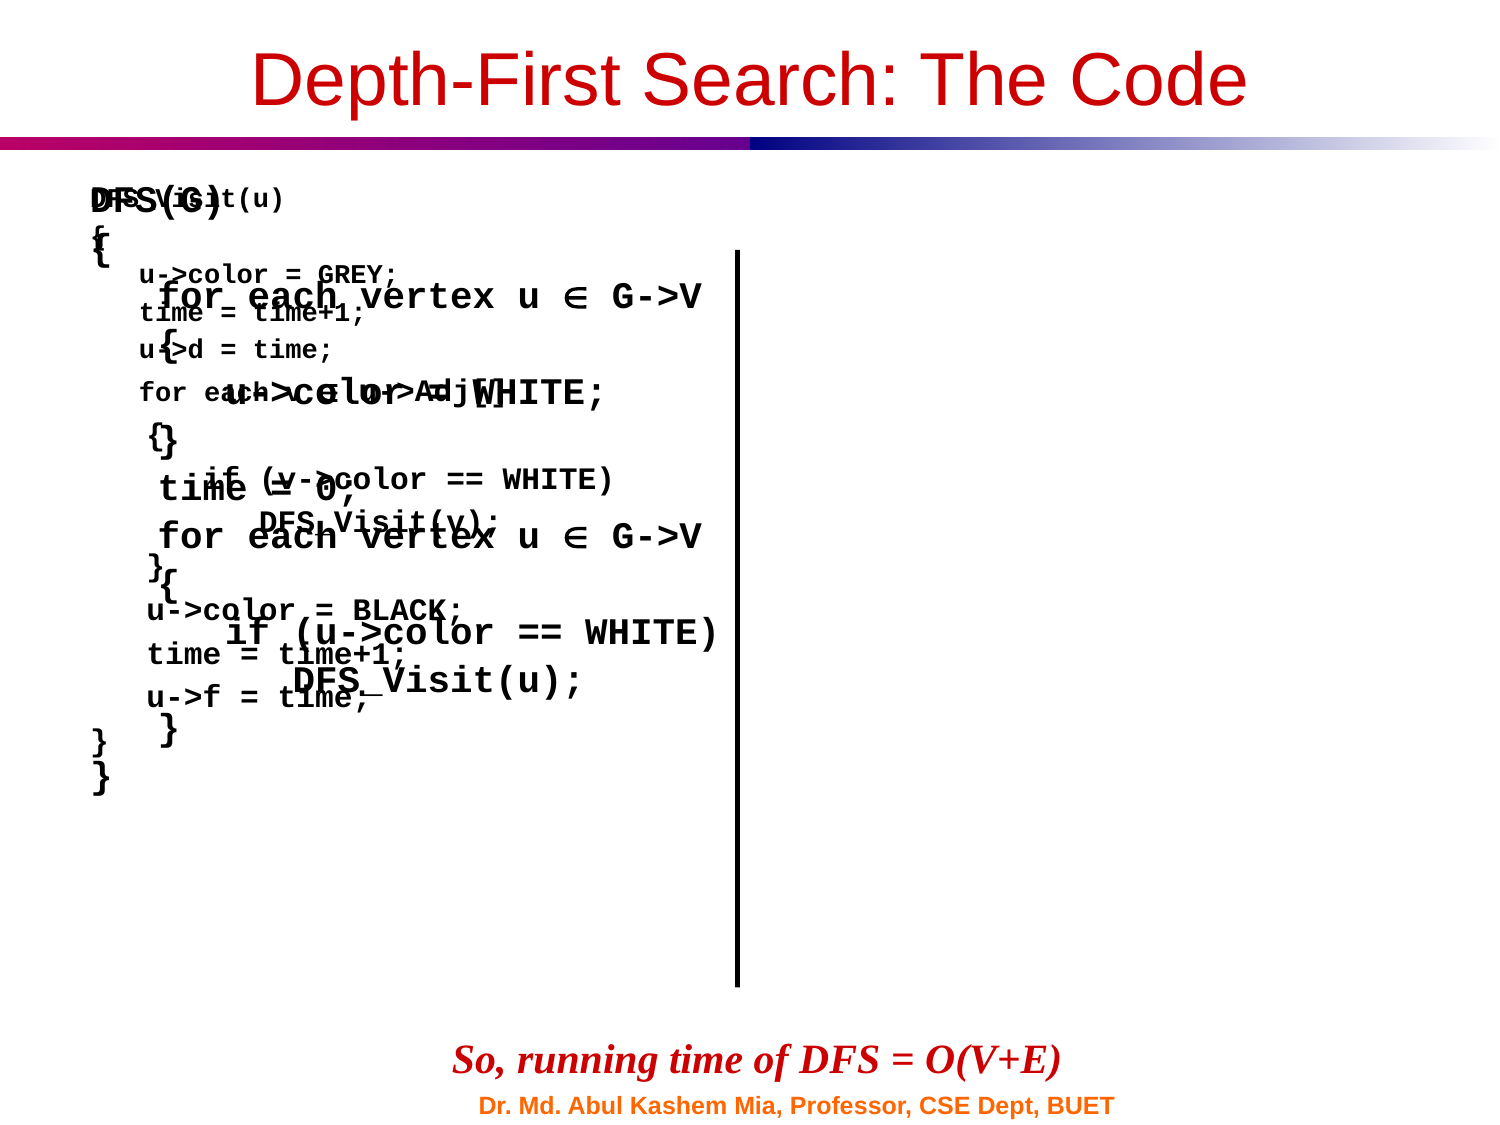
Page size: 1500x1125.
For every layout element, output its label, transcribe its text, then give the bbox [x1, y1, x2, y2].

title Depth-First Search: The Code [75, 37, 1425, 114]
list DFS_Visit(u) { u->color = GREY; time = time+1; u->d = time; for each v  u->Adj[] { if (v->color == WHITE) DFS_Visit(v); } u->color = BLACK; time = time+1; u->f = time; } [75, 172, 1425, 886]
text_box So, running time of DFS = O(V+E) [437, 974, 1078, 1090]
